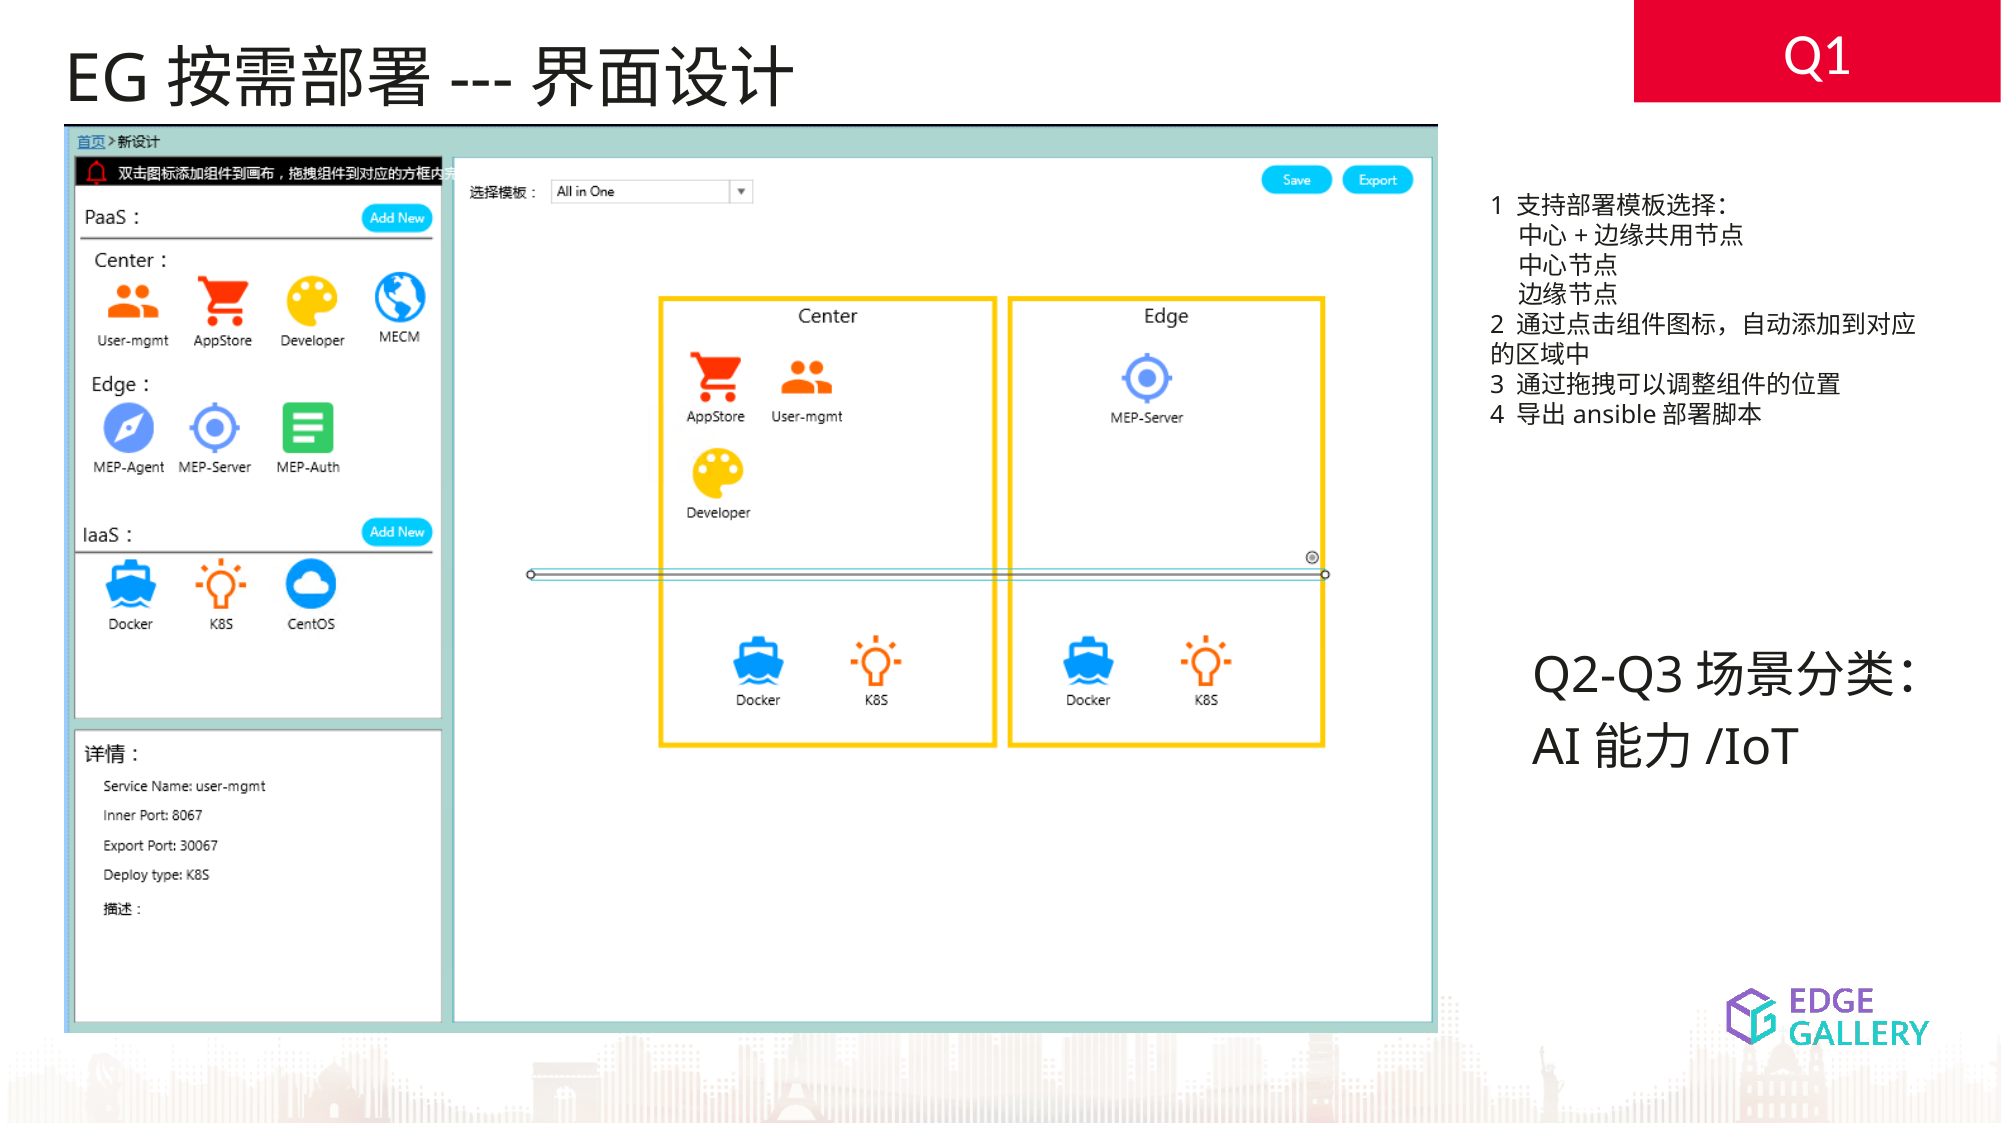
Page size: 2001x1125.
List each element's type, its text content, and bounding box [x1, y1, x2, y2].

picture [7, 124, 2001, 1123]
text_box Q1 [1633, 0, 2001, 103]
text_box 1 支持部署模板选择： 中心+边缘共用节点 中心节点 边缘节点 2 通过点击组件图标，自动添加到对应的区域中 3 通过拖拽可以调整组件的位置 4 导出ansible部署脚本 [1475, 181, 1933, 437]
text_box Q2-Q3场景分类： AI能力/IoT [1518, 623, 1933, 782]
subtitle EG按需部署---界面设计 [64, 43, 1827, 207]
